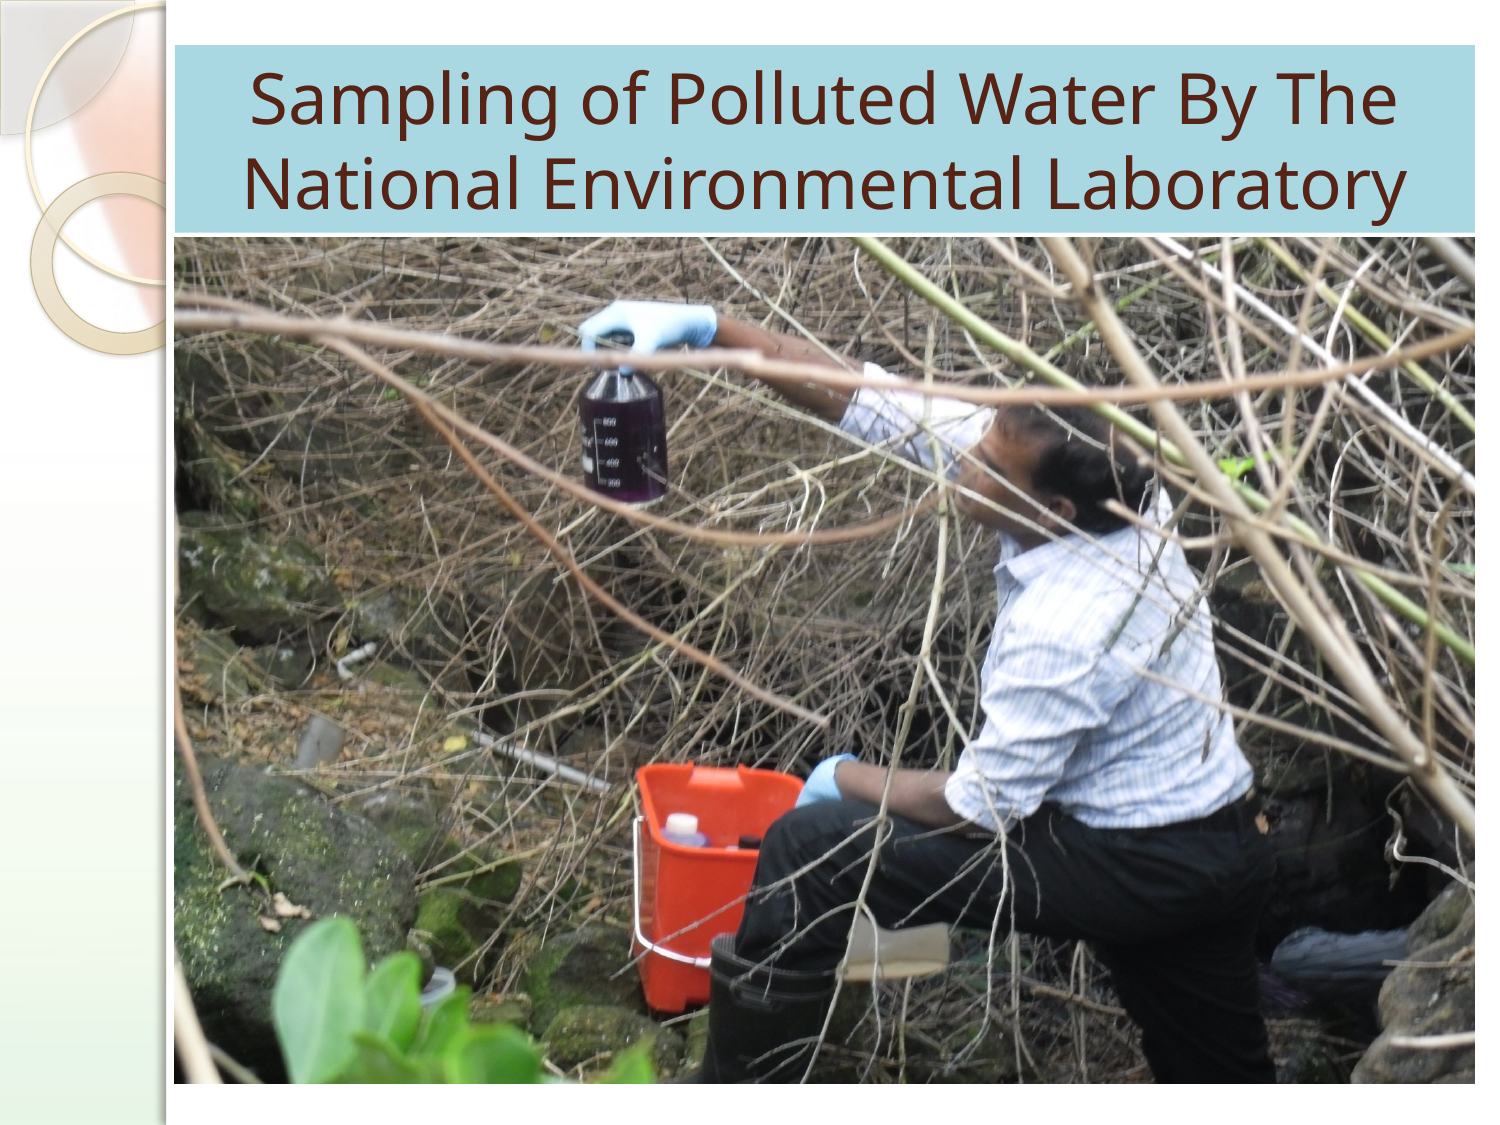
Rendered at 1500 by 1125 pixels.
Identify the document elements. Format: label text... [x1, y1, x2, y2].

picture [174, 237, 1476, 1084]
title Sampling of Polluted Water By The National Environmental Laboratory [174, 45, 1475, 233]
